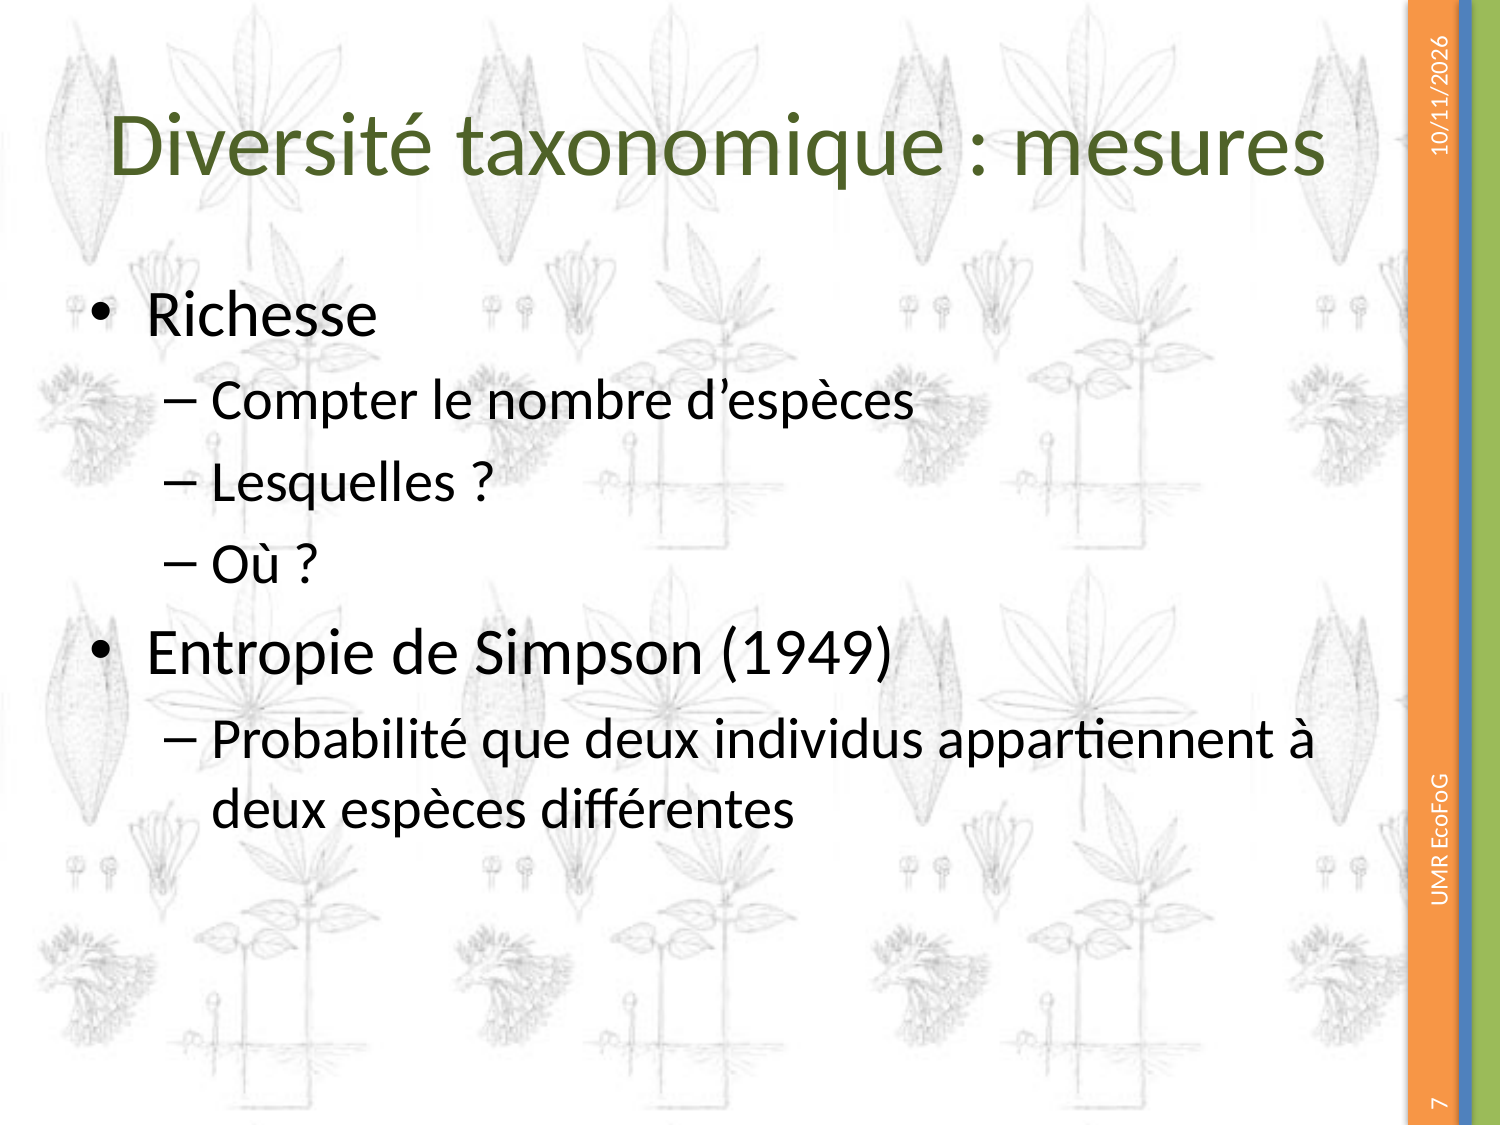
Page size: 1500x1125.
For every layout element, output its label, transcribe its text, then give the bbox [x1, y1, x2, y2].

list Richesse Compter le nombre d’espèces Lesquelles ? Où ? Entropie de Simpson (1949) Probabilité que deux individus appartiennent à deux espèces différentes [75, 262, 1363, 1090]
slide_number 7 [1407, 928, 1468, 1125]
picture [0, 0, 1408, 1125]
title Diversité taxonomique : mesures [75, 45, 1363, 233]
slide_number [1407, 21, 1468, 372]
footer UMR EcoFoG [1407, 396, 1468, 922]
